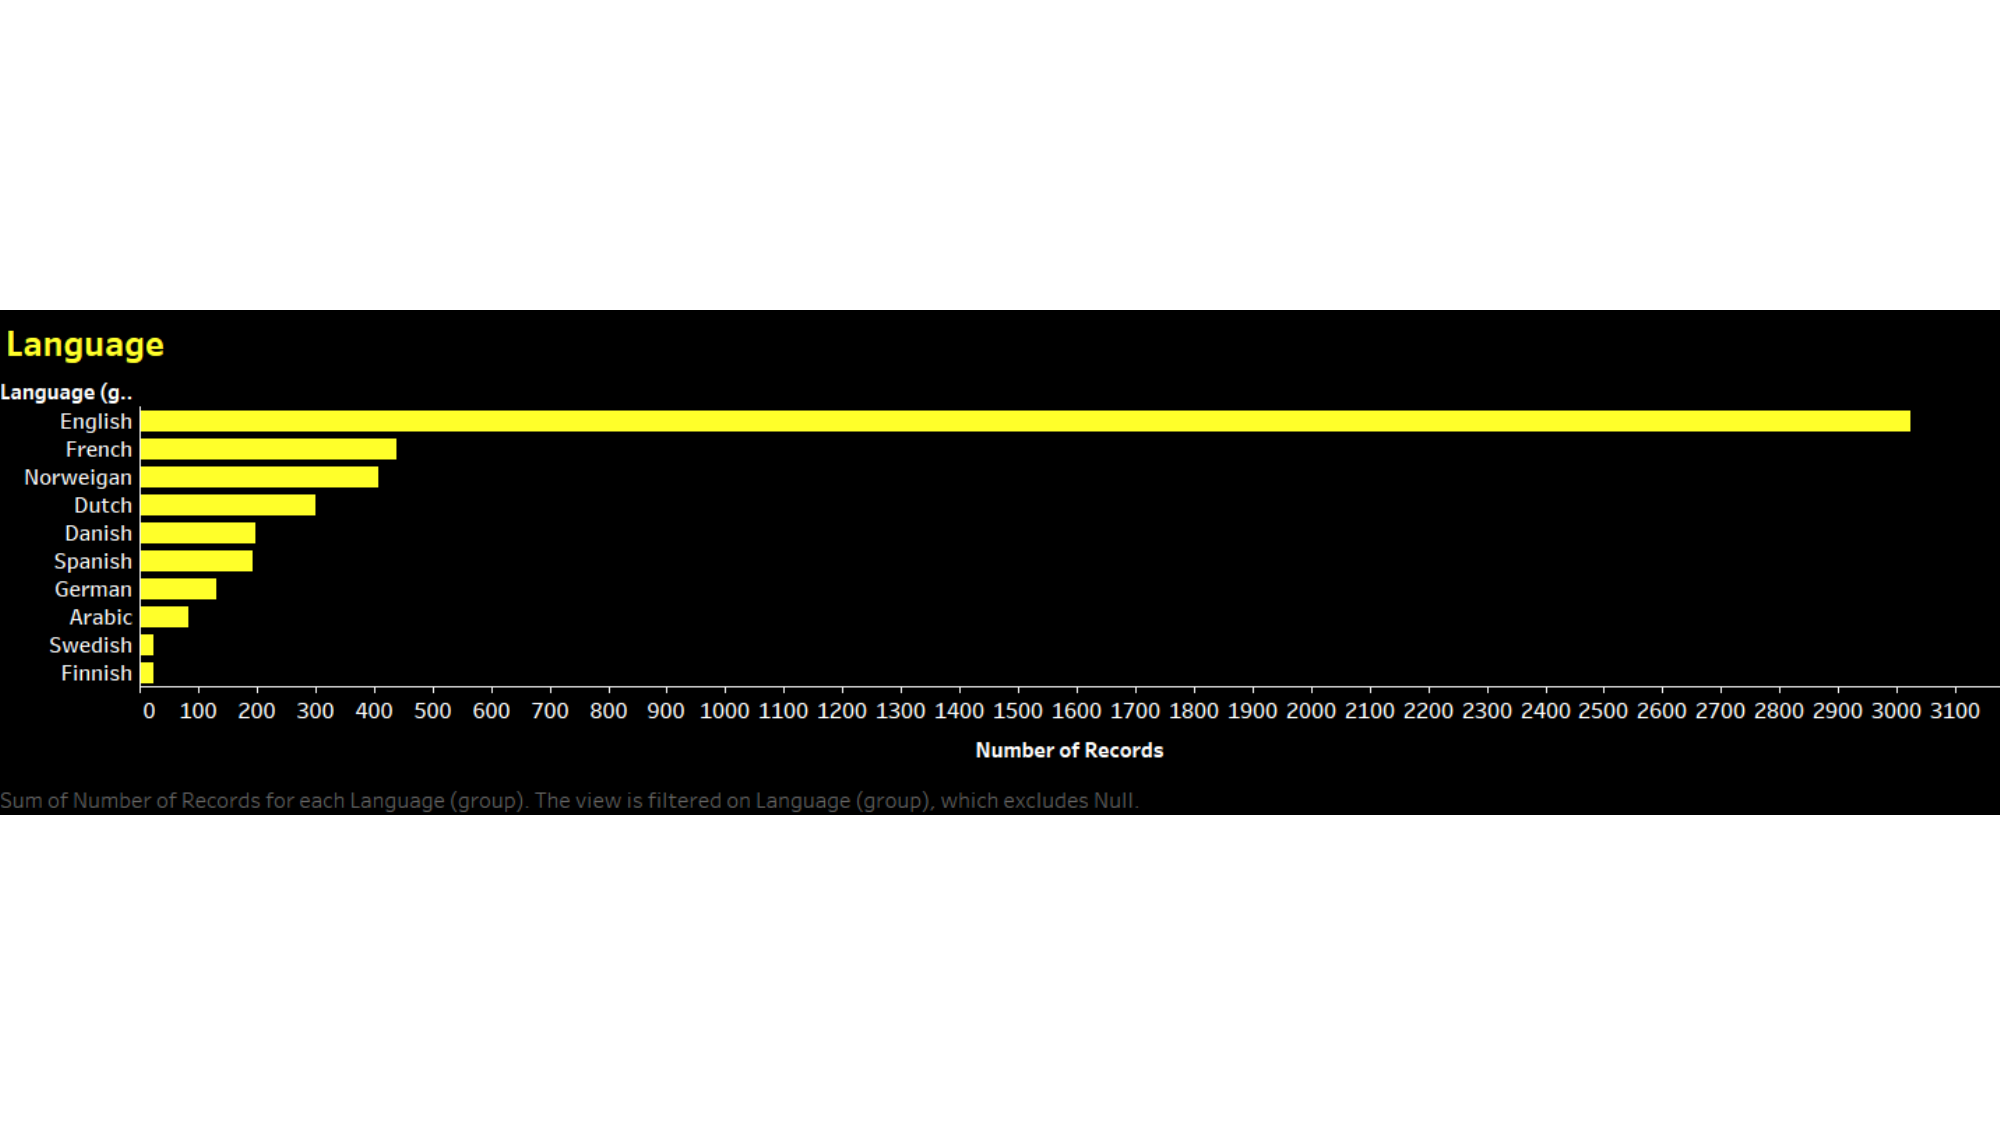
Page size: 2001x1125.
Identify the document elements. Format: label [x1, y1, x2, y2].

picture [0, 310, 2000, 815]
